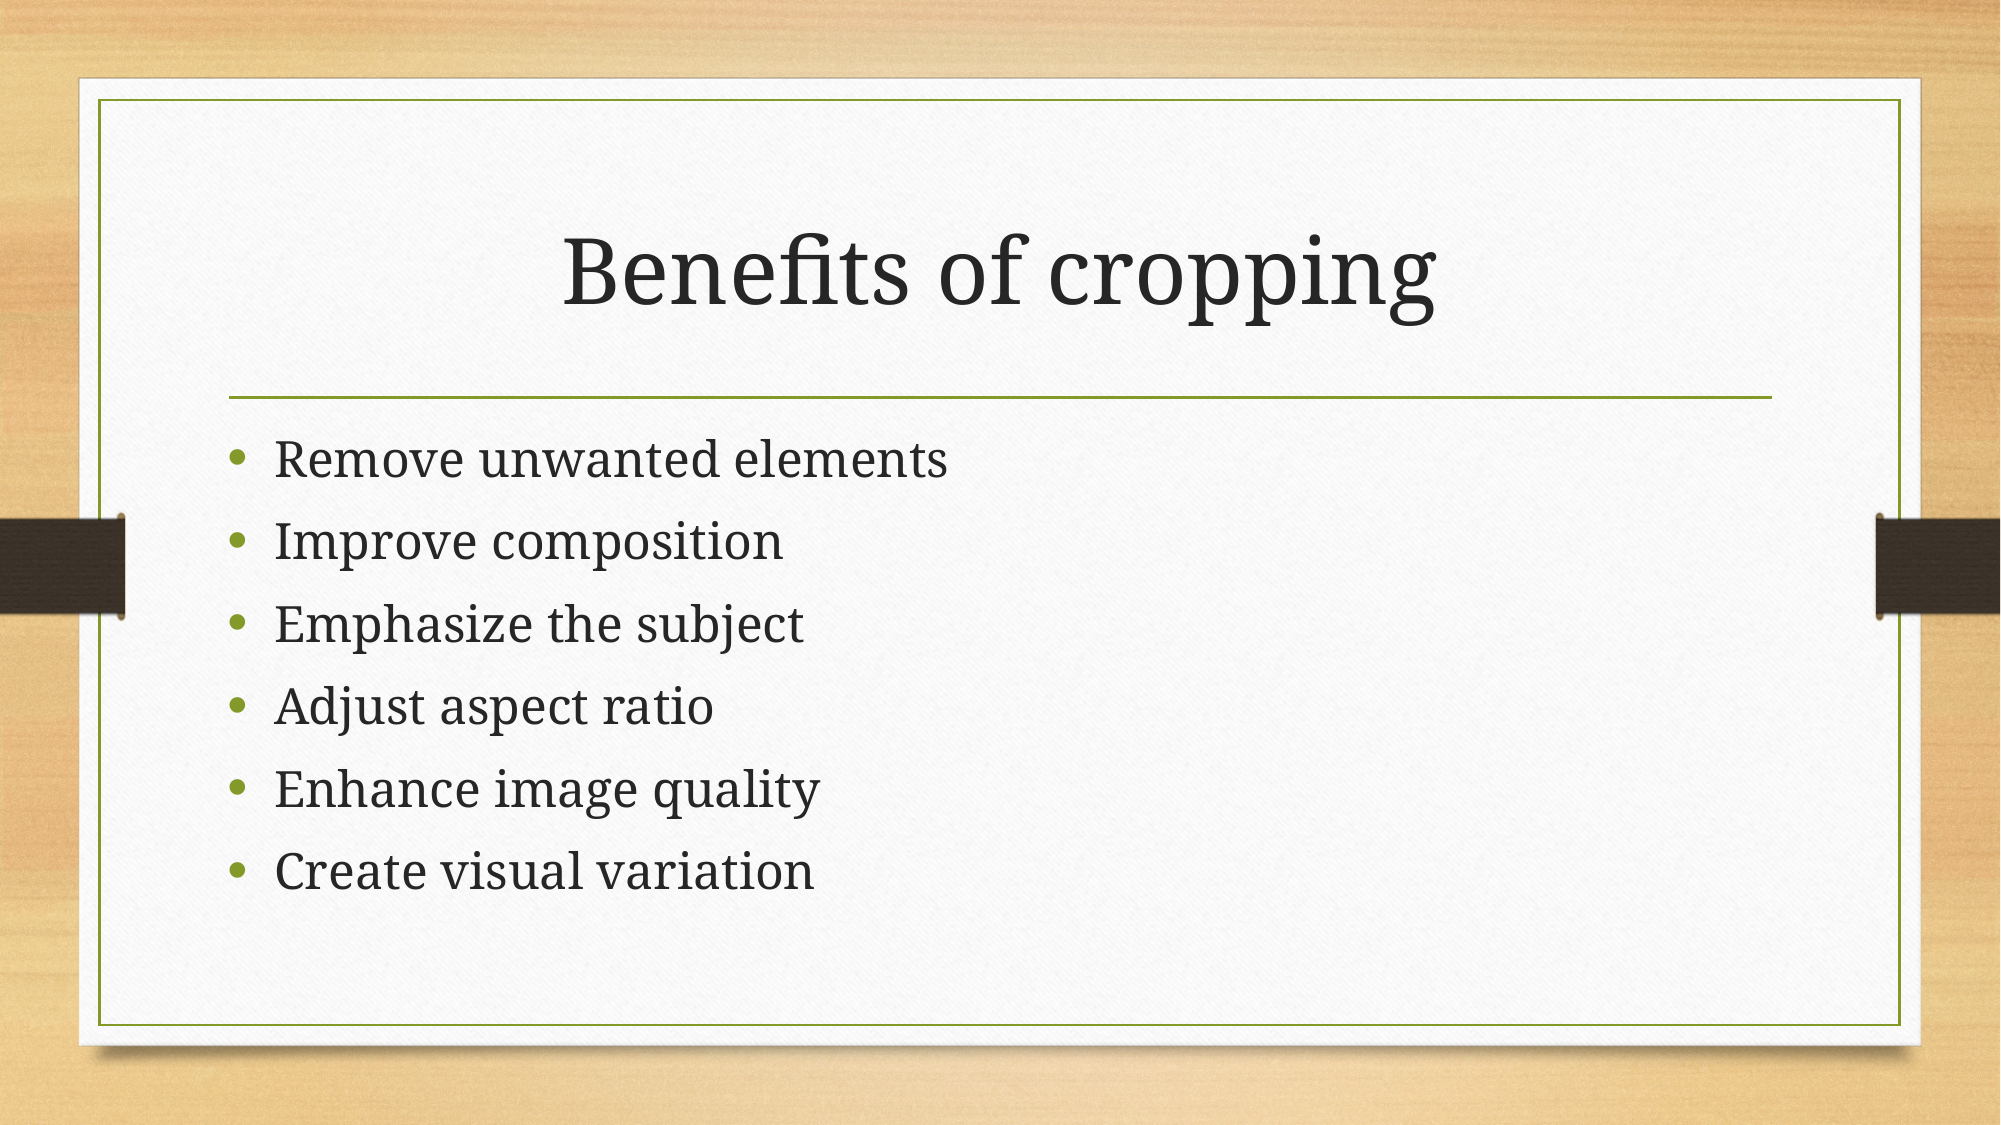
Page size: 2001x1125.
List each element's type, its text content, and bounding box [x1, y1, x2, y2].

title Benefits of cropping [212, 161, 1788, 375]
picture [0, 0, 2001, 1125]
list Remove unwanted elements Improve composition Emphasize the subject Adjust aspect ratio Enhance image quality Create visual variation [212, 419, 1788, 964]
